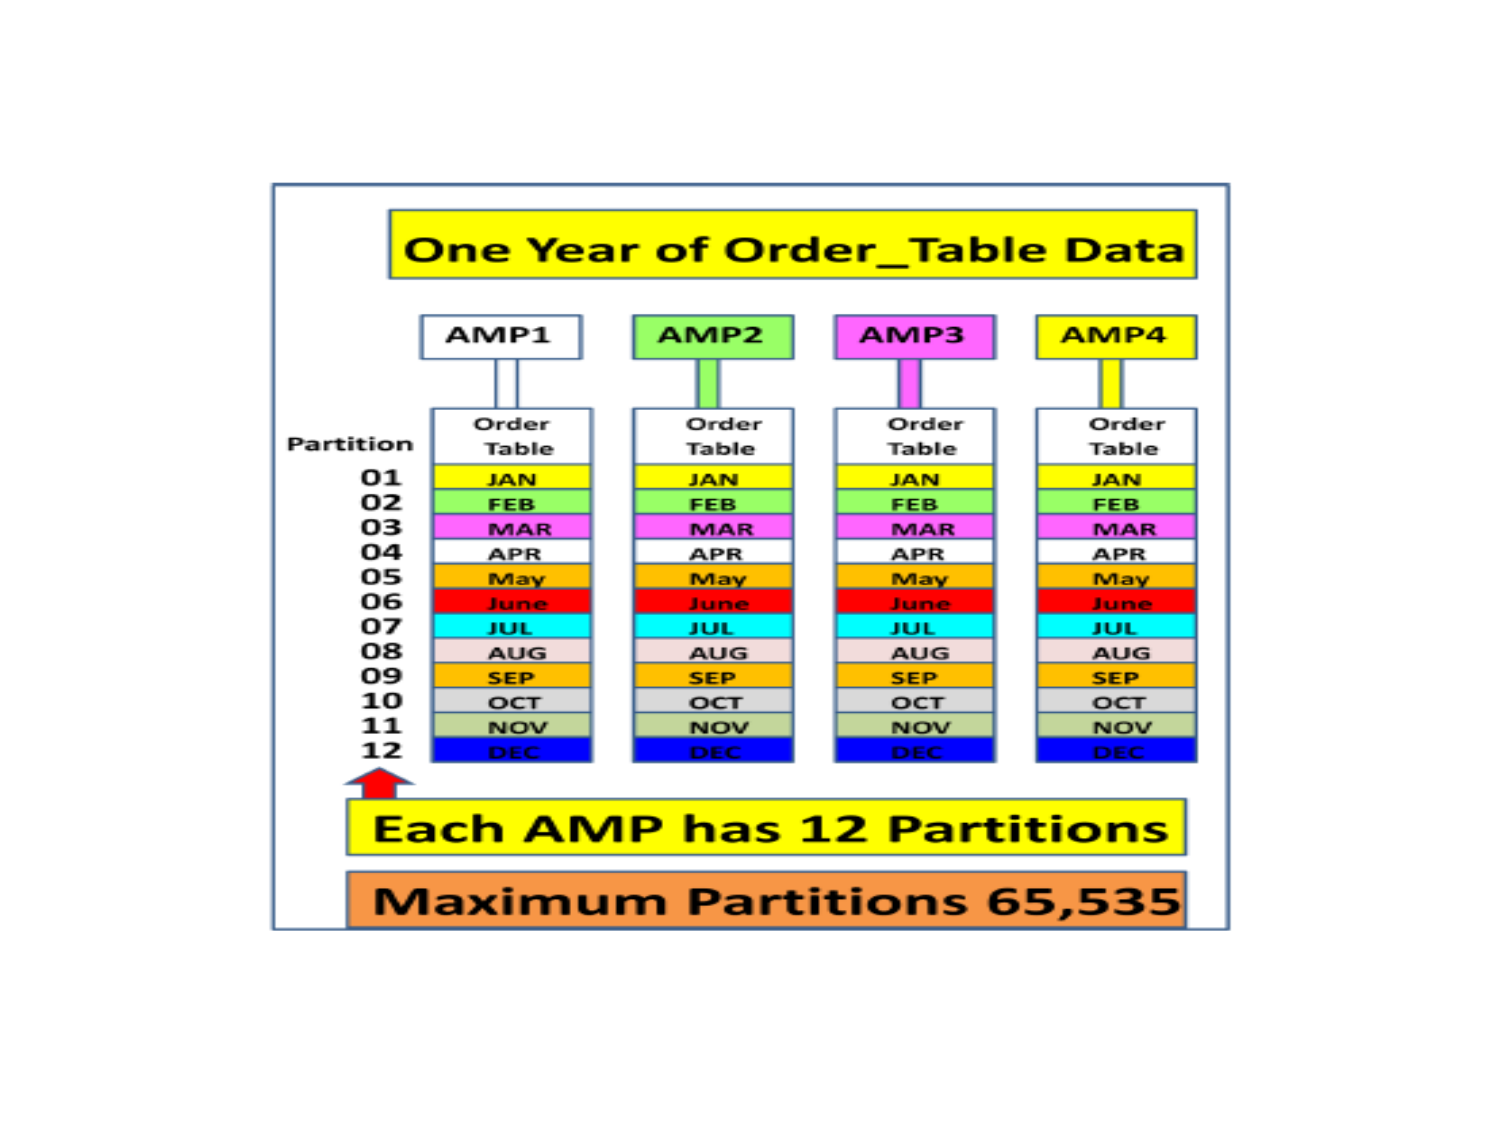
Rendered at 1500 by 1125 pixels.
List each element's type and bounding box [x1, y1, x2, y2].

picture [249, 169, 1288, 956]
